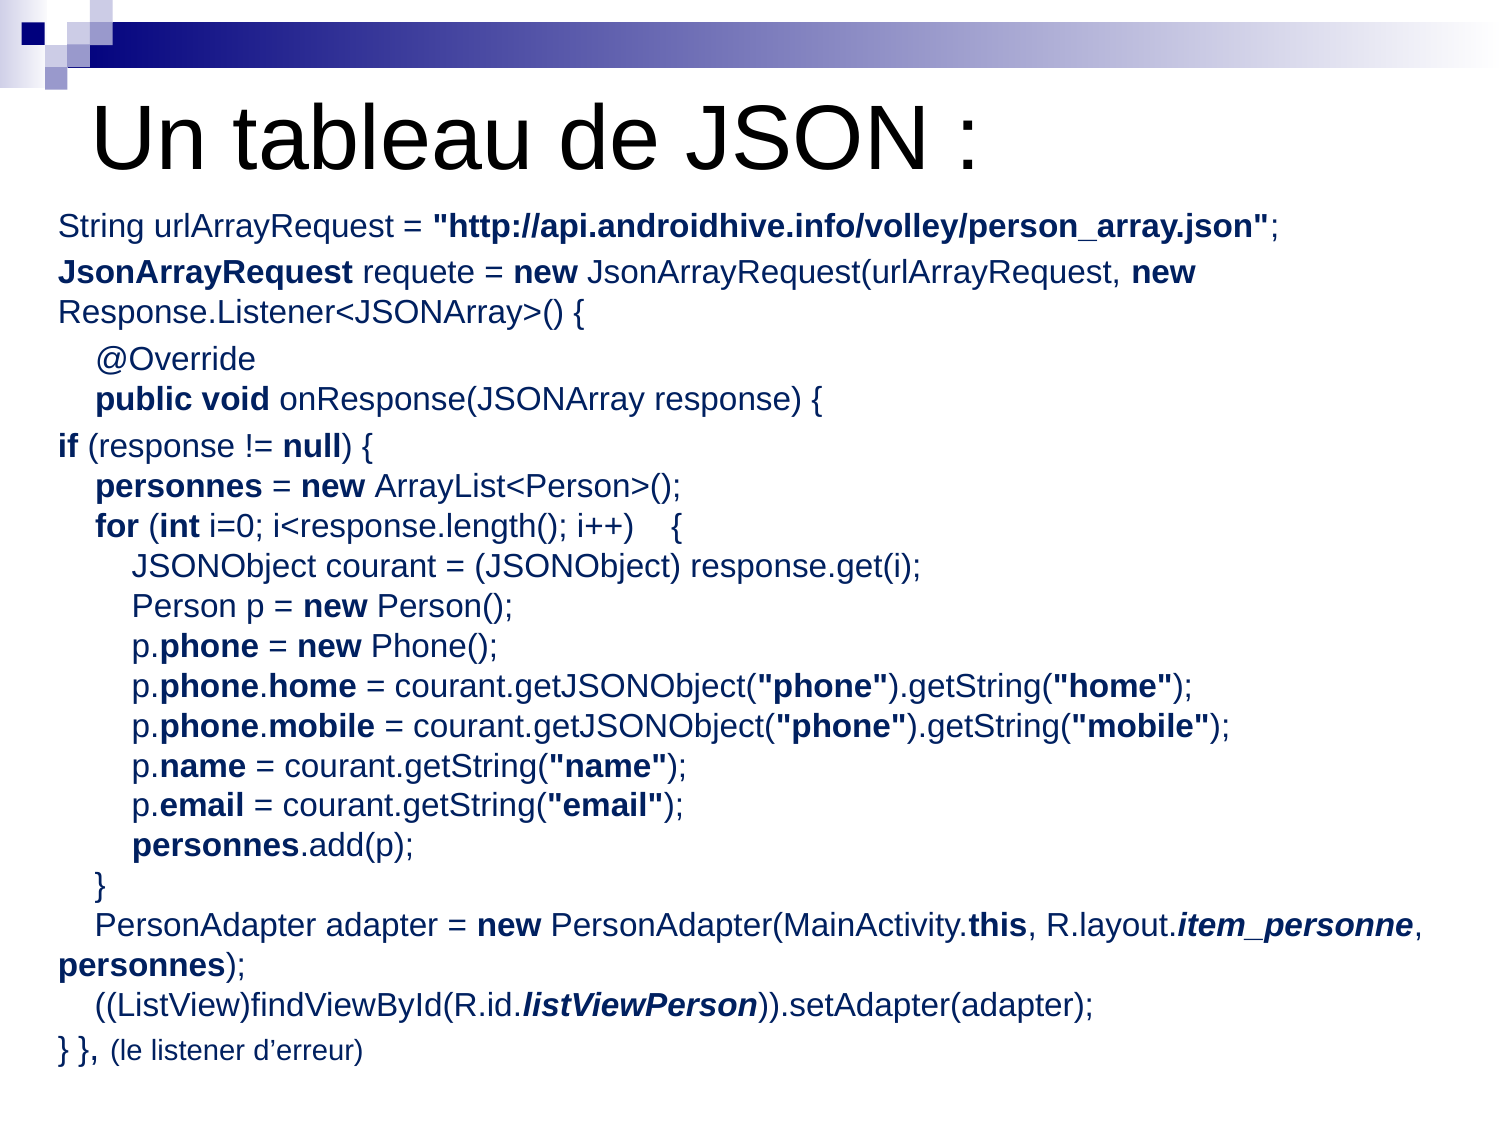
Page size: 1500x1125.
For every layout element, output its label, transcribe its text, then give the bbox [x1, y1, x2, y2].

list String urlArrayRequest = "http://api.androidhive.info/volley/person_array.json"; JsonArrayRequest requete = new JsonArrayRequest(urlArrayRequest, new Response.Listener<JSONArray>() { @Override public void onResponse(JSONArray response) { if (response != null) { personnes = new ArrayList<Person>(); for (int i=0; i<response.length(); i++) { JSONObject courant = (JSONObject) response.get(i); Person p = new Person(); p.phone = new Phone(); p.phone.home = courant.getJSONObject("phone").getString("home"); p.phone.mobile = courant.getJSONObject("phone").getString("mobile"); p.name = courant.getString("name"); p.email = courant.getString("email"); personnes.add(p); } PersonAdapter adapter = new PersonAdapter(MainActivity.this, R.layout.item_personne, personnes); ((ListView)findViewById(R.id.listViewPerson)).setAdapter(adapter); } }, (le listener d’erreur) [42, 196, 1456, 1085]
title Un tableau de JSON : [74, 74, 1426, 192]
